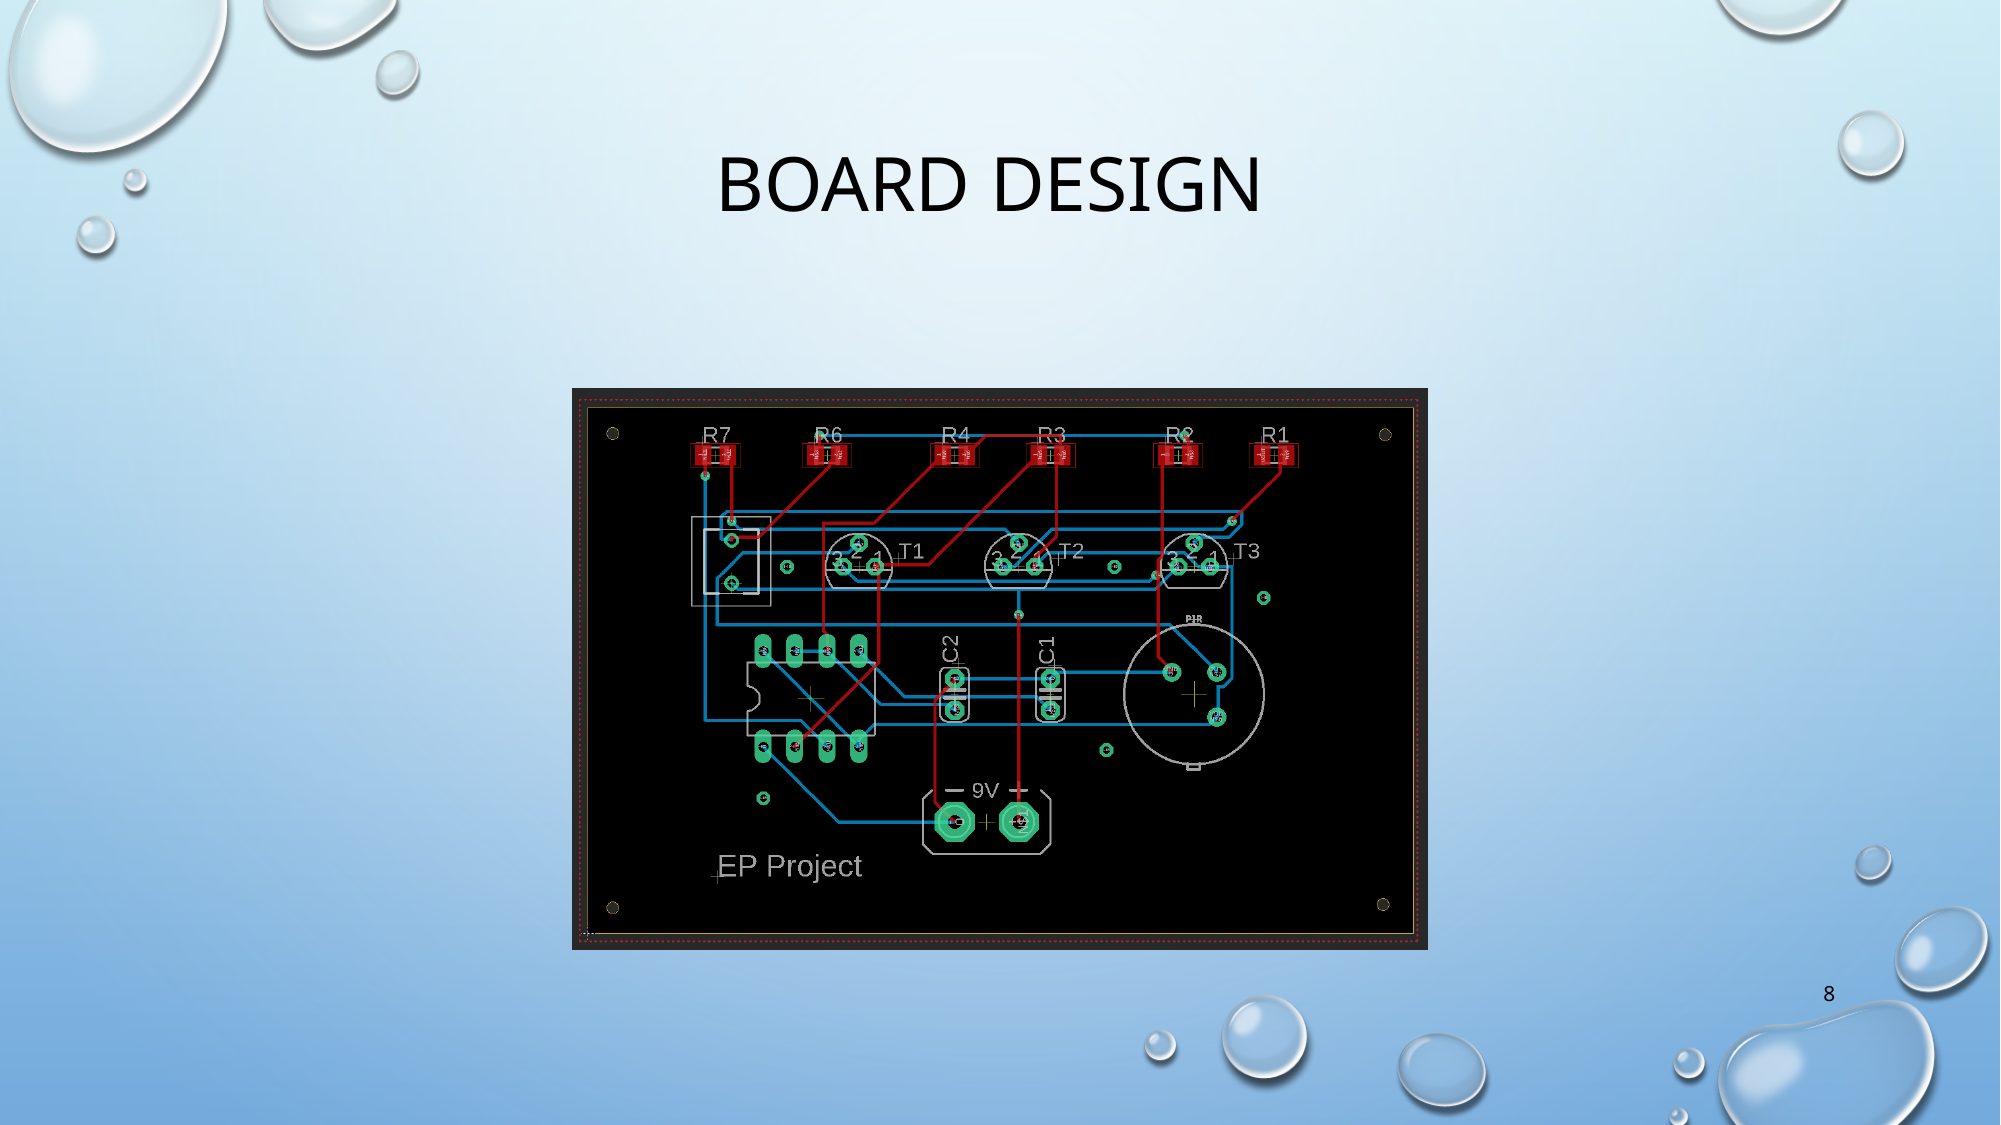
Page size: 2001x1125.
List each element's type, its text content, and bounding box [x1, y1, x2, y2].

slide_number 8 [1724, 965, 1851, 1025]
title Board Design [149, 101, 1851, 364]
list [572, 387, 1428, 951]
picture [0, 0, 2000, 1125]
